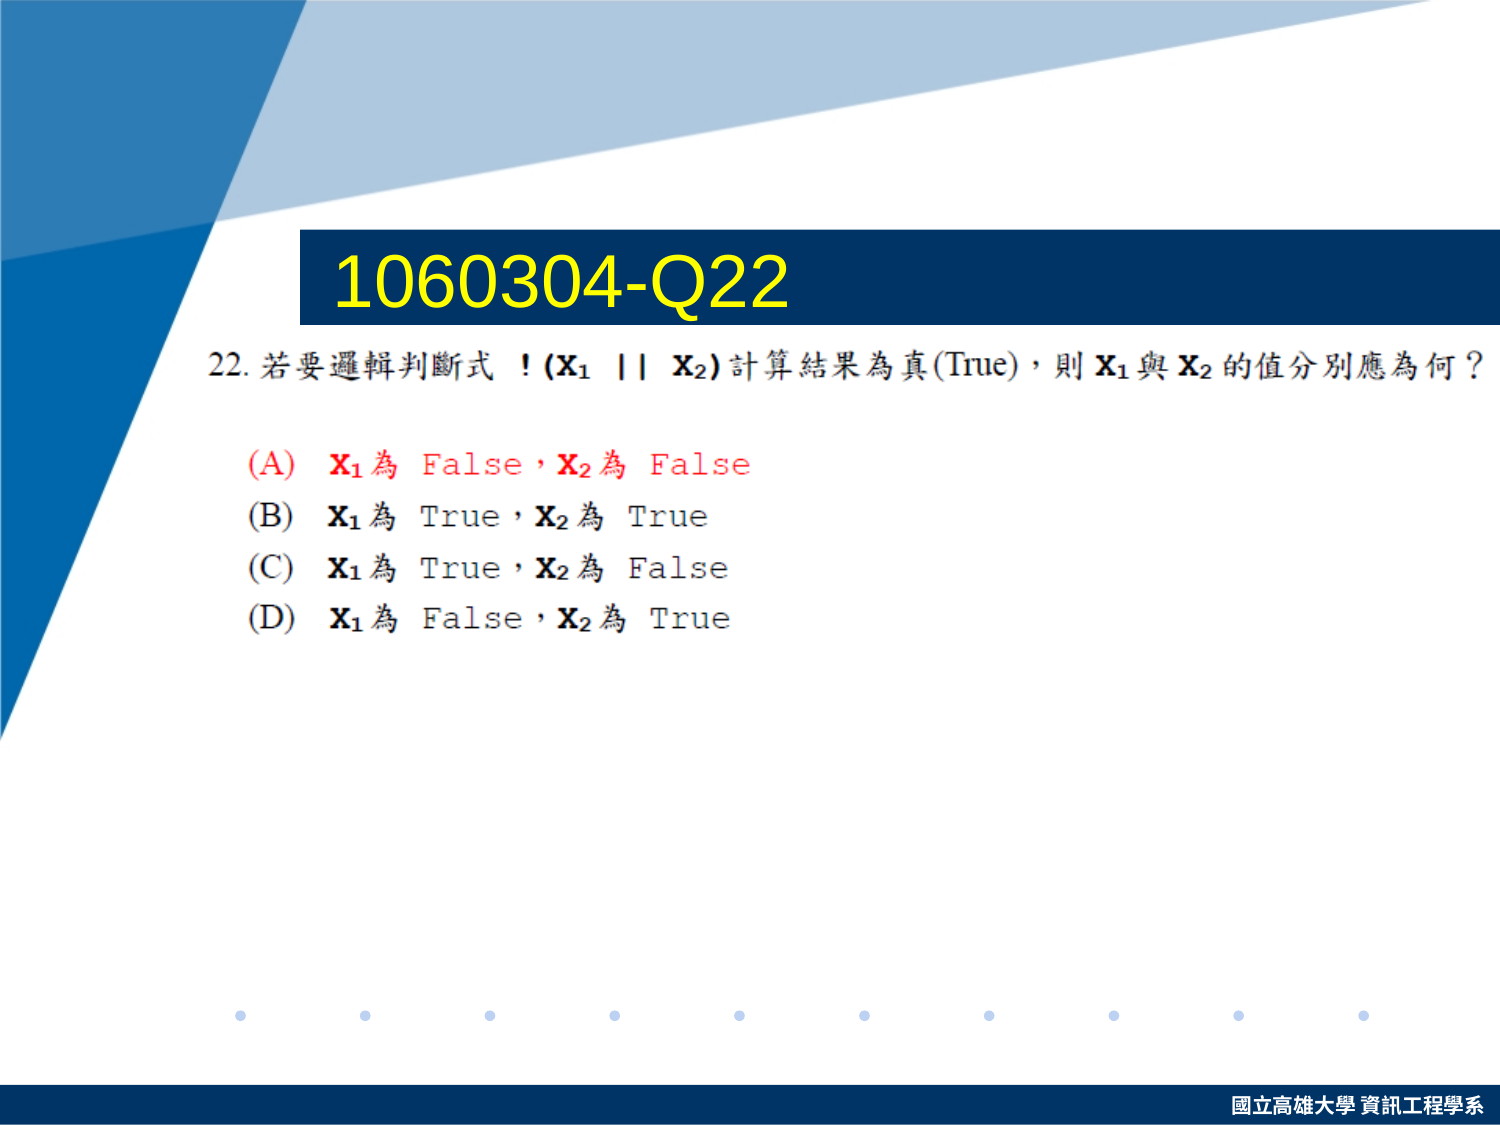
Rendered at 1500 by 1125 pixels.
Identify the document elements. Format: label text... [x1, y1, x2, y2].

picture [0, 0, 1500, 842]
title 1060304-Q22 [300, 229, 1500, 325]
